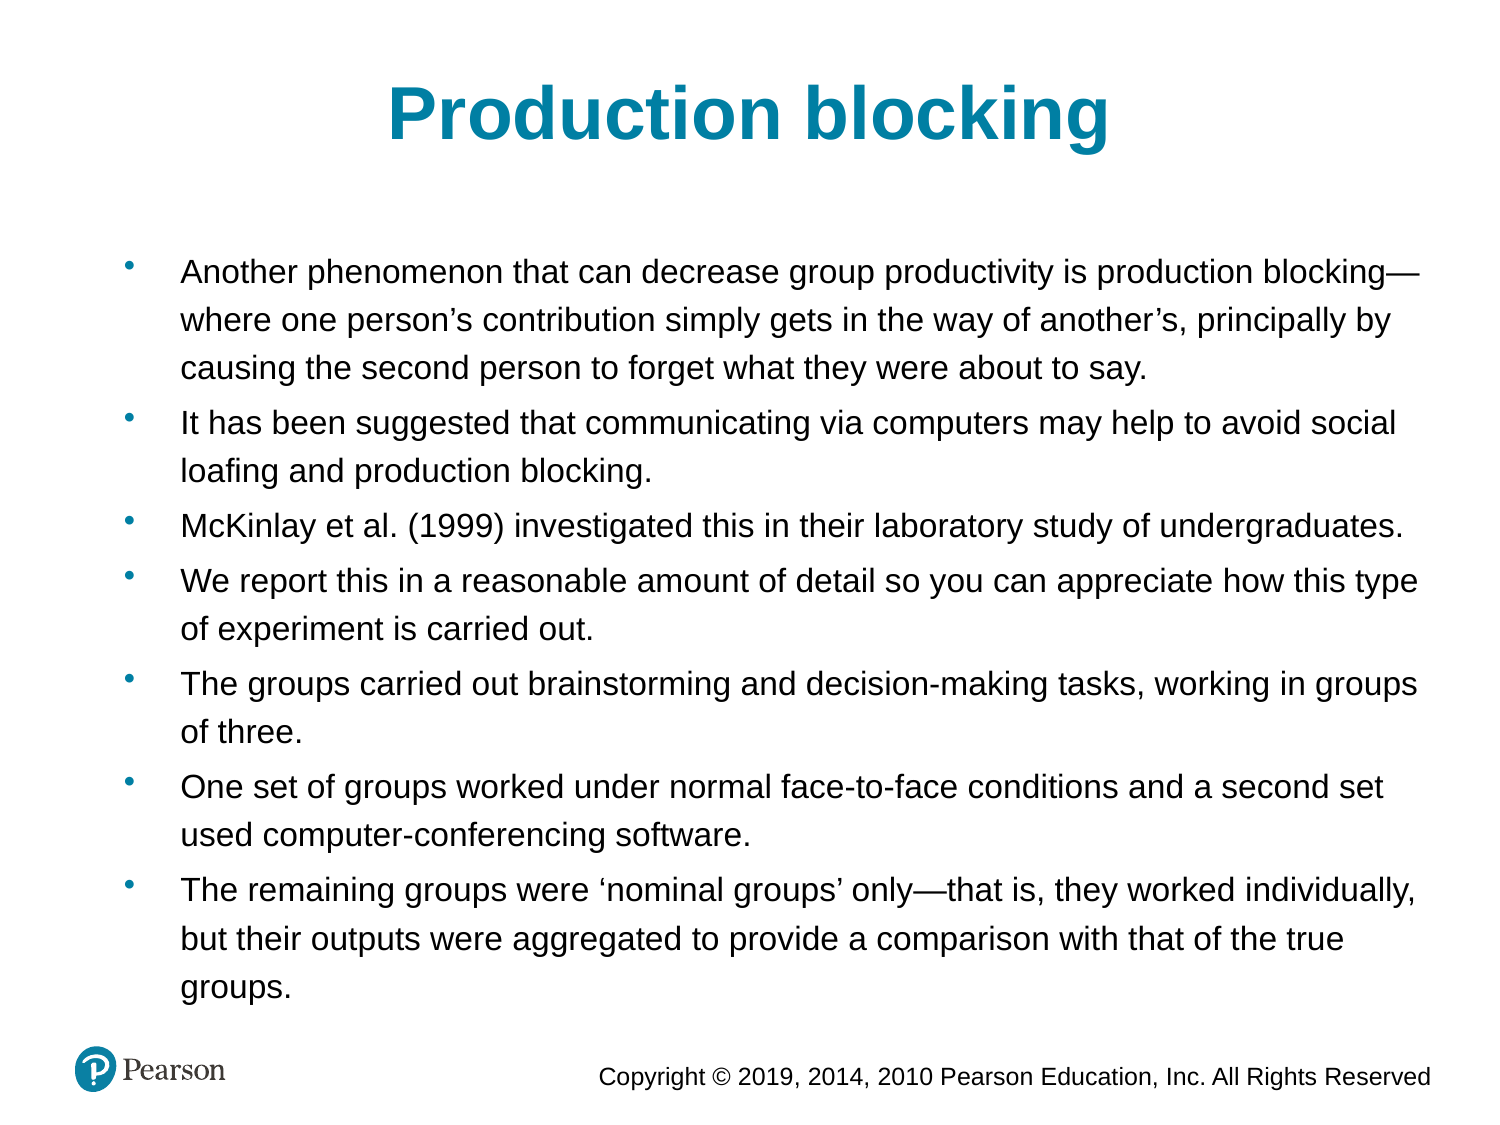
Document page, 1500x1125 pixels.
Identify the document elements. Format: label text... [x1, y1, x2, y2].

title Production blocking [103, 61, 1397, 158]
list Another phenomenon that can decrease group productivity is production blocking—where one person’s contribution simply gets in the way of another’s, principally by causing the second person to forget what they were about to say. It has been suggested that communicating via computers may help to avoid social loafing and production blocking. McKinlay et al. (1999) investigated this in their laboratory study of undergraduates. We report this in a reasonable amount of detail so you can appreciate how this type of experiment is carried out. The groups carried out brainstorming and decision-making tasks, working in groups of three. One set of groups worked under normal face-to-face conditions and a second set used computer-conferencing software. The remaining groups were ‘nominal groups’ only—that is, they worked individually, but their outputs were aggregated to provide a comparison with that of the true groups. [108, 234, 1453, 1023]
